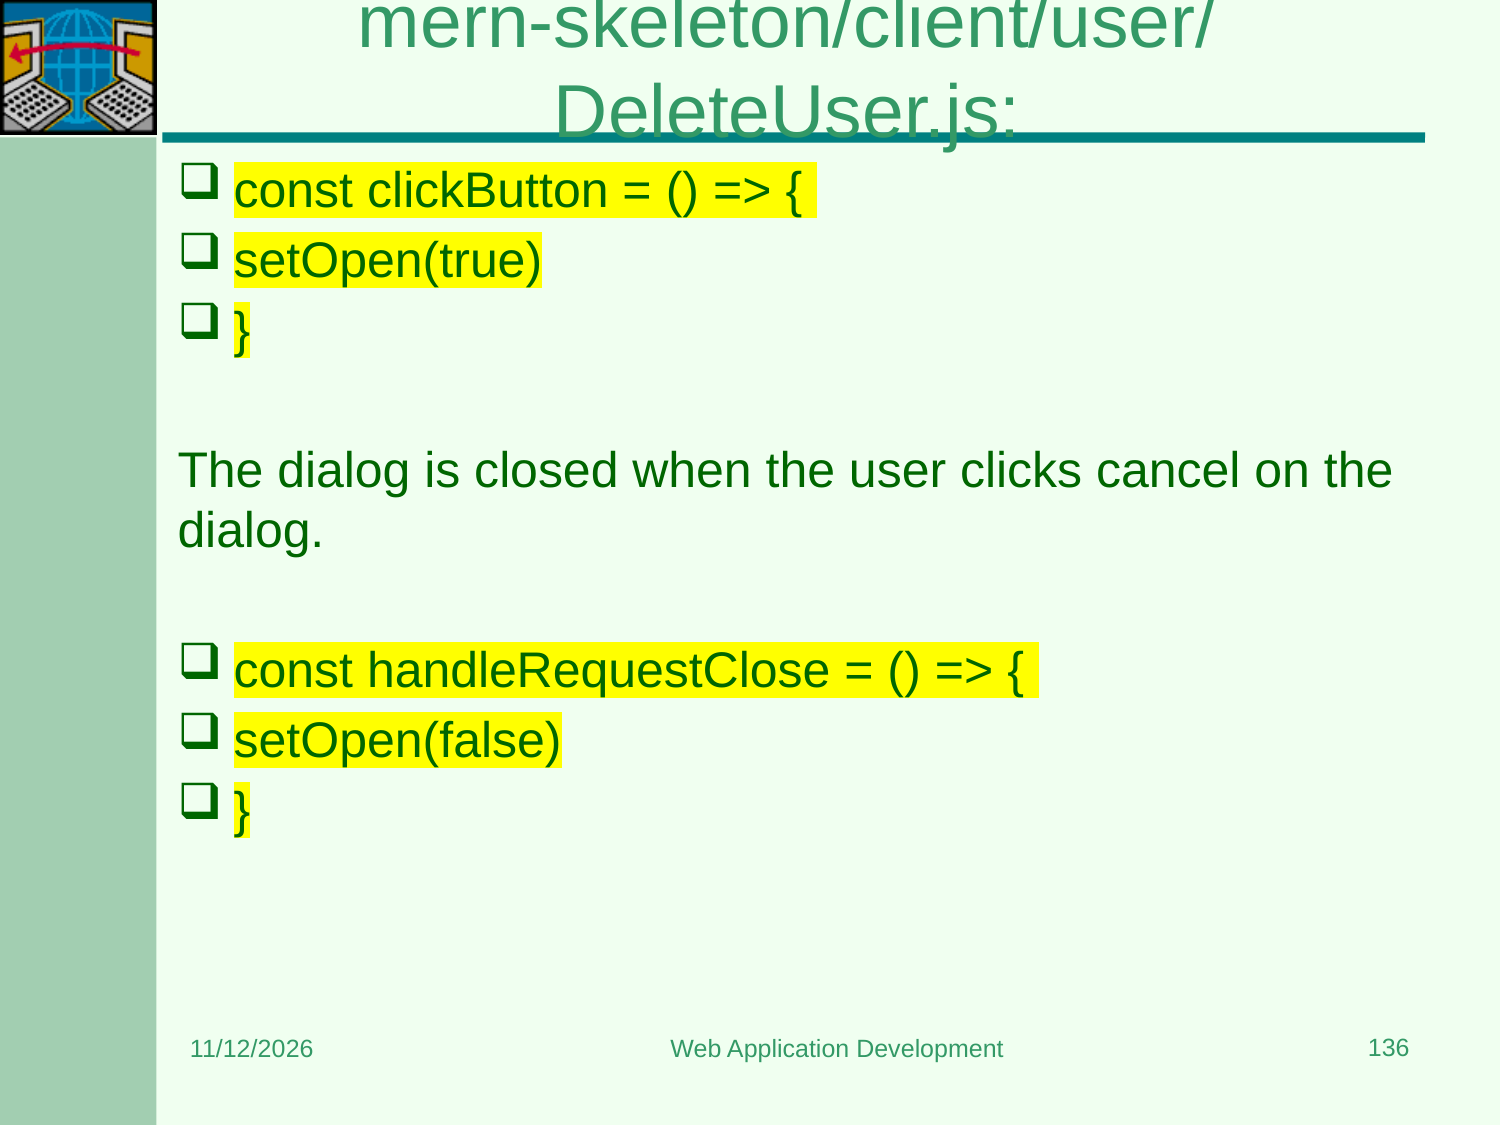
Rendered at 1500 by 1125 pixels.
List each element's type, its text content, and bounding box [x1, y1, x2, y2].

list const clickButton = () => { setOpen(true) } The dialog is closed when the user clicks cancel on the dialog. const handleRequestClose = () => { setOpen(false) } [162, 149, 1488, 1013]
footer Web Application Development [462, 1024, 1213, 1104]
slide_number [174, 1024, 438, 1104]
slide_number 136 [1237, 1024, 1426, 1103]
title mern-skeleton/client/user/DeleteUser.js: [150, 0, 1425, 125]
picture [0, 0, 157, 135]
